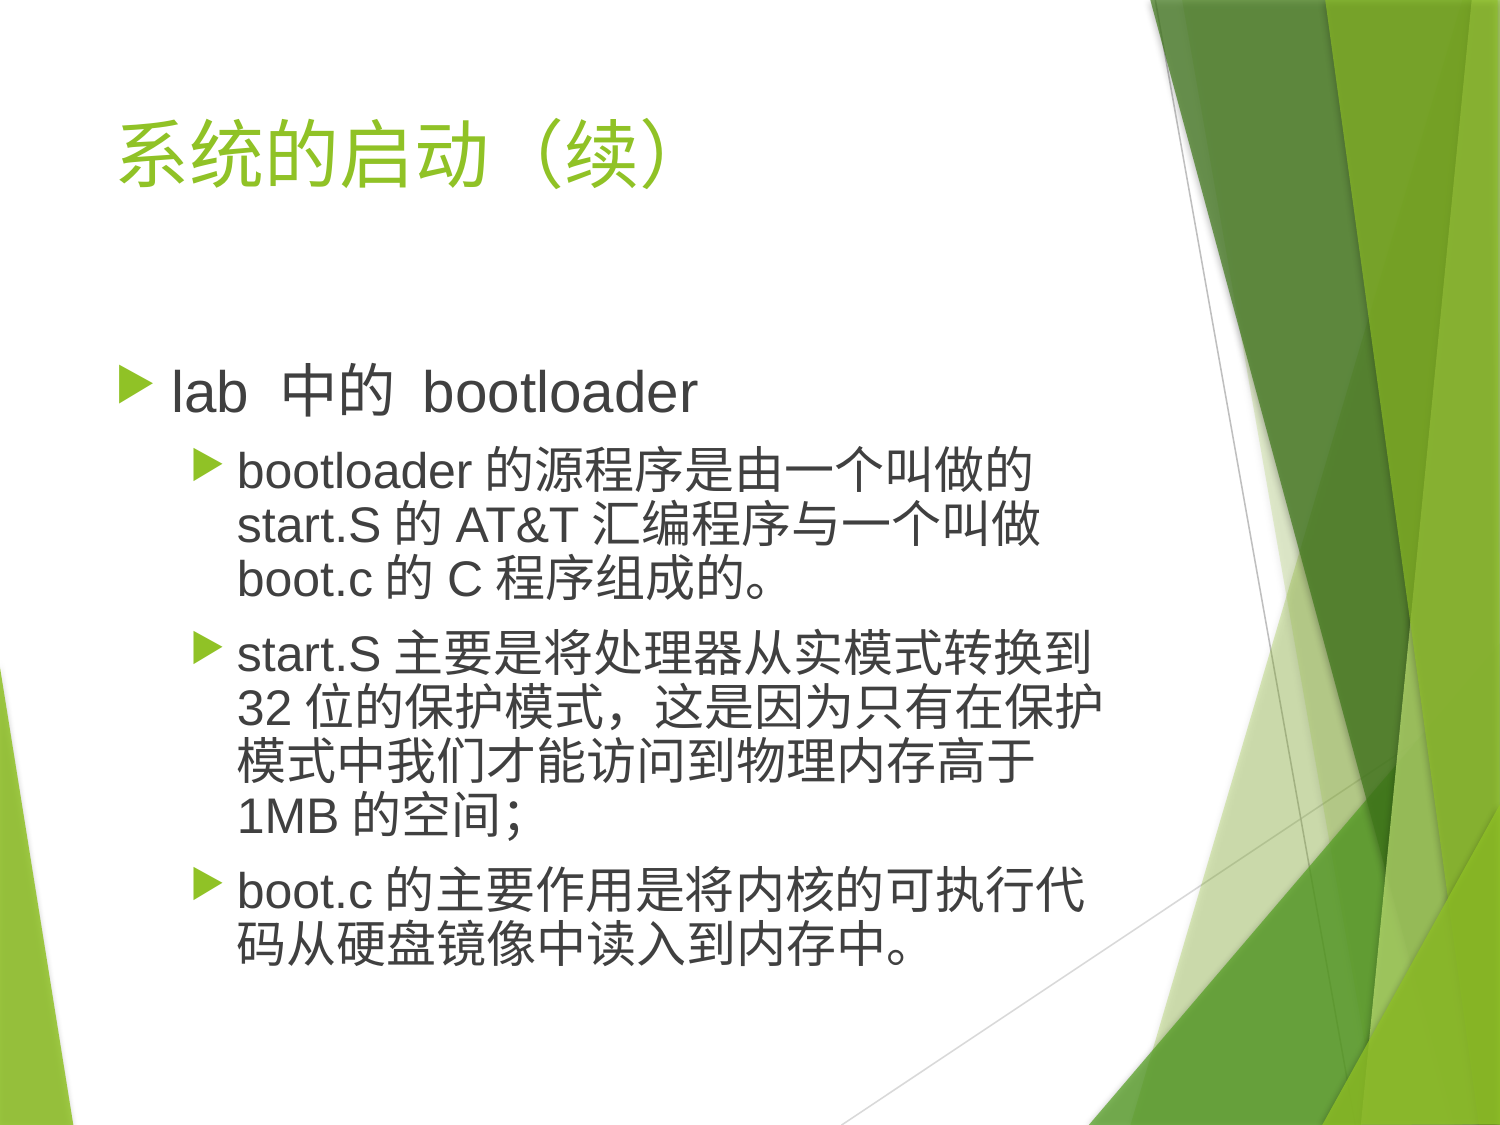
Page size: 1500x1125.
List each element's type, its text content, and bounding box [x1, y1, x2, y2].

title 系统的启动（续） [99, 99, 1142, 317]
list lab 中的 bootloader bootloader的源程序是由一个叫做的start.S的AT&T汇编程序与一个叫做boot.c的C程序组成的。 start.S主要是将处理器从实模式转换到32位的保护模式，这是因为只有在保护模式中我们才能访问到物理内存高于1MB的空间； boot.c的主要作用是将内核的可执行代码从硬盘镜像中读入到内存中。 [99, 354, 1142, 992]
